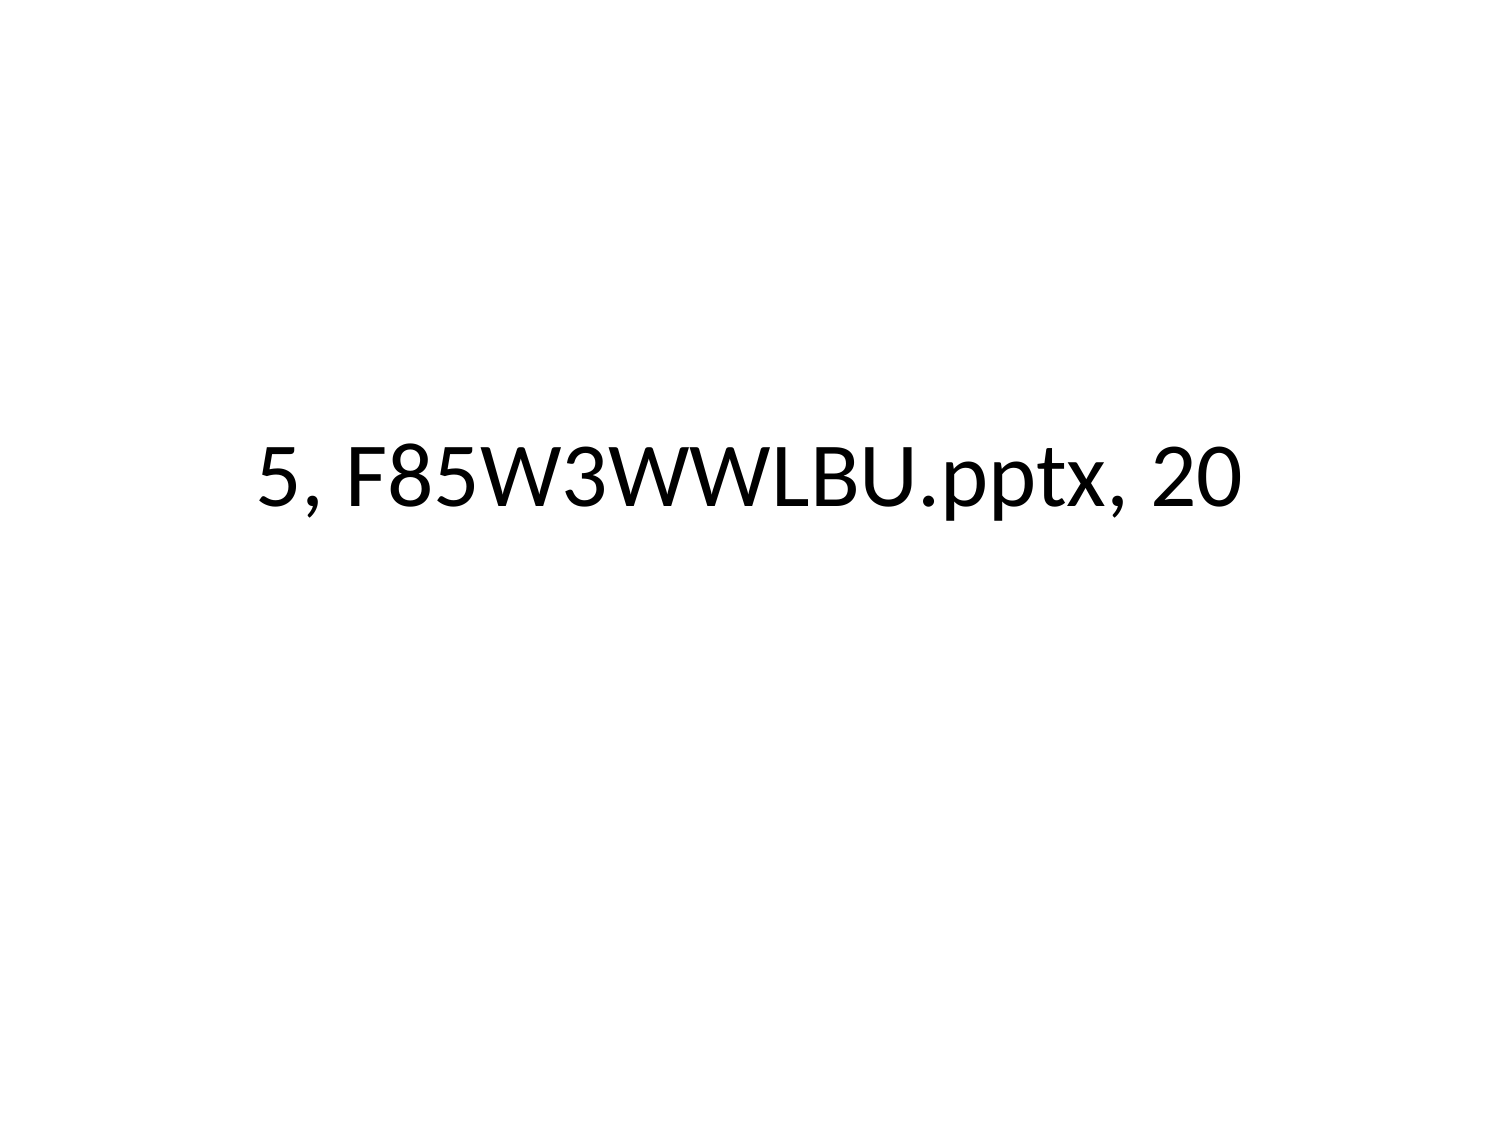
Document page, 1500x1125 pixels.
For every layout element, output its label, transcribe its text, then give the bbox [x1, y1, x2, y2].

title 5, F85W3WWLBU.pptx, 20 [112, 349, 1388, 591]
